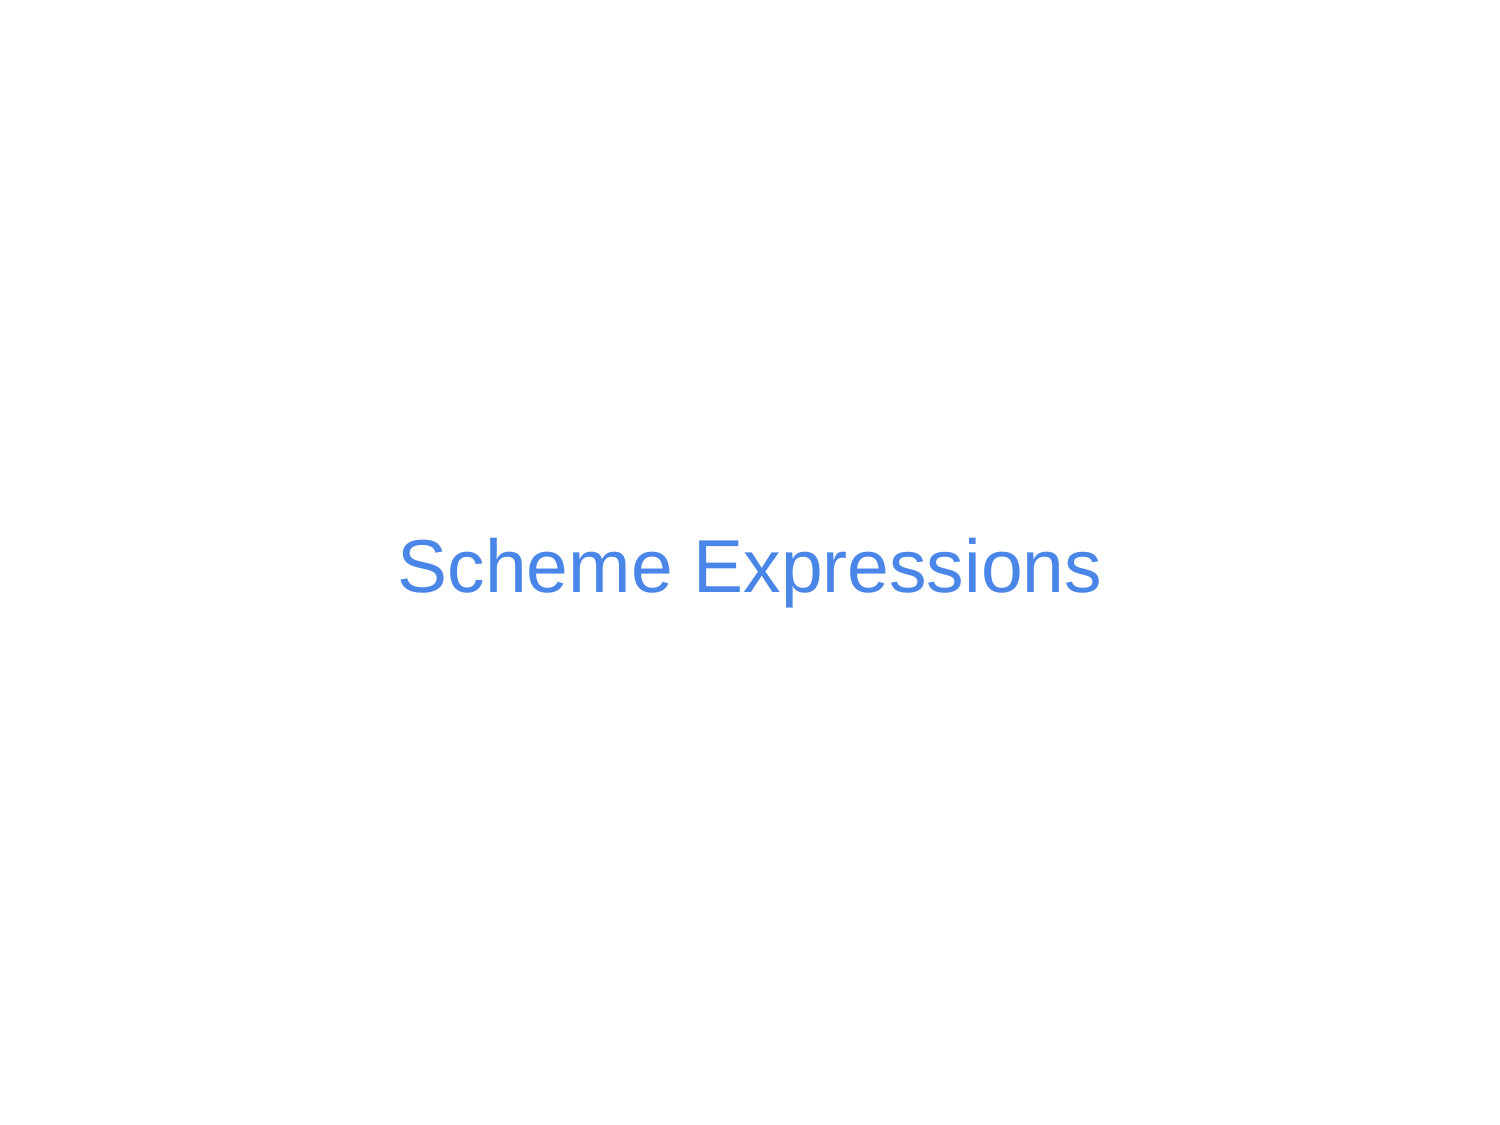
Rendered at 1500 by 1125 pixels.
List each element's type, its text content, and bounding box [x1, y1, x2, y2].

title Scheme Expressions [51, 470, 1449, 655]
